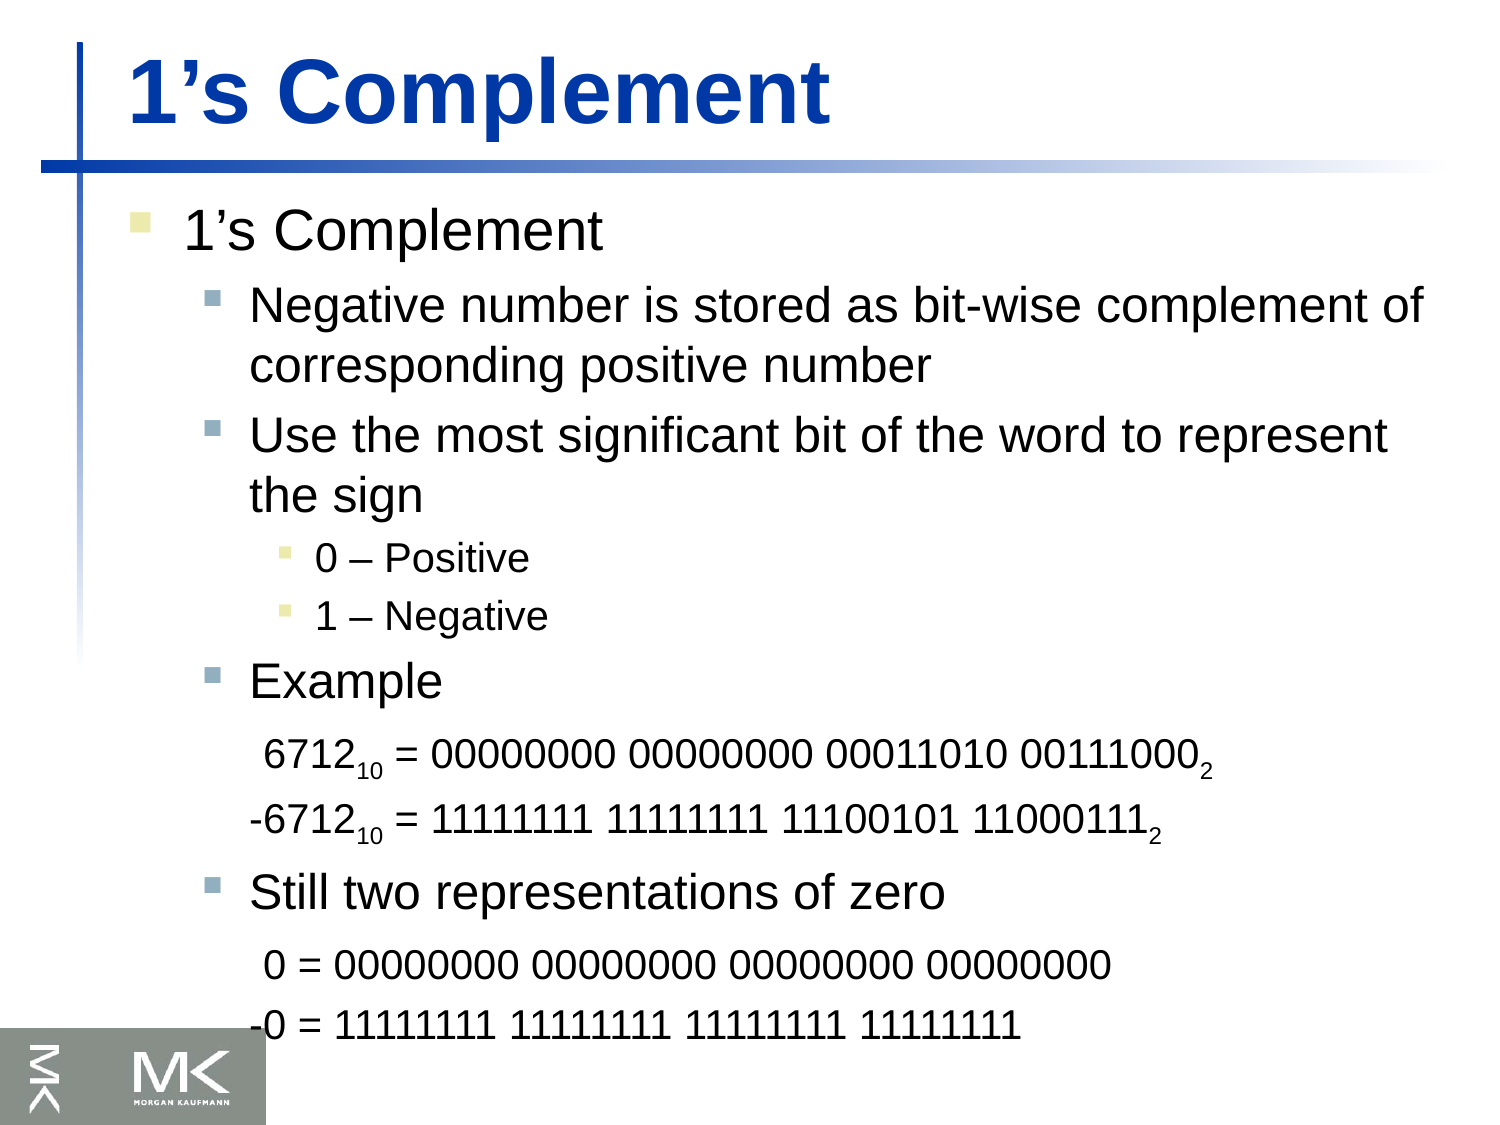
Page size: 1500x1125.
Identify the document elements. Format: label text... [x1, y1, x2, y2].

picture [0, 1028, 266, 1125]
title 1’s Complement [112, 23, 1468, 149]
list 1’s Complement Negative number is stored as bit-wise complement of corresponding positive number Use the most significant bit of the word to represent the sign 0 – Positive 1 – Negative Example 671210 = 00000000 00000000 00011010 001110002 -671210 = 11111111 11111111 11100101 110001112 Still two representations of zero 0 = 00000000 00000000 00000000 00000000 -0 = 11111111 11111111 11111111 11111111 [112, 184, 1469, 1024]
